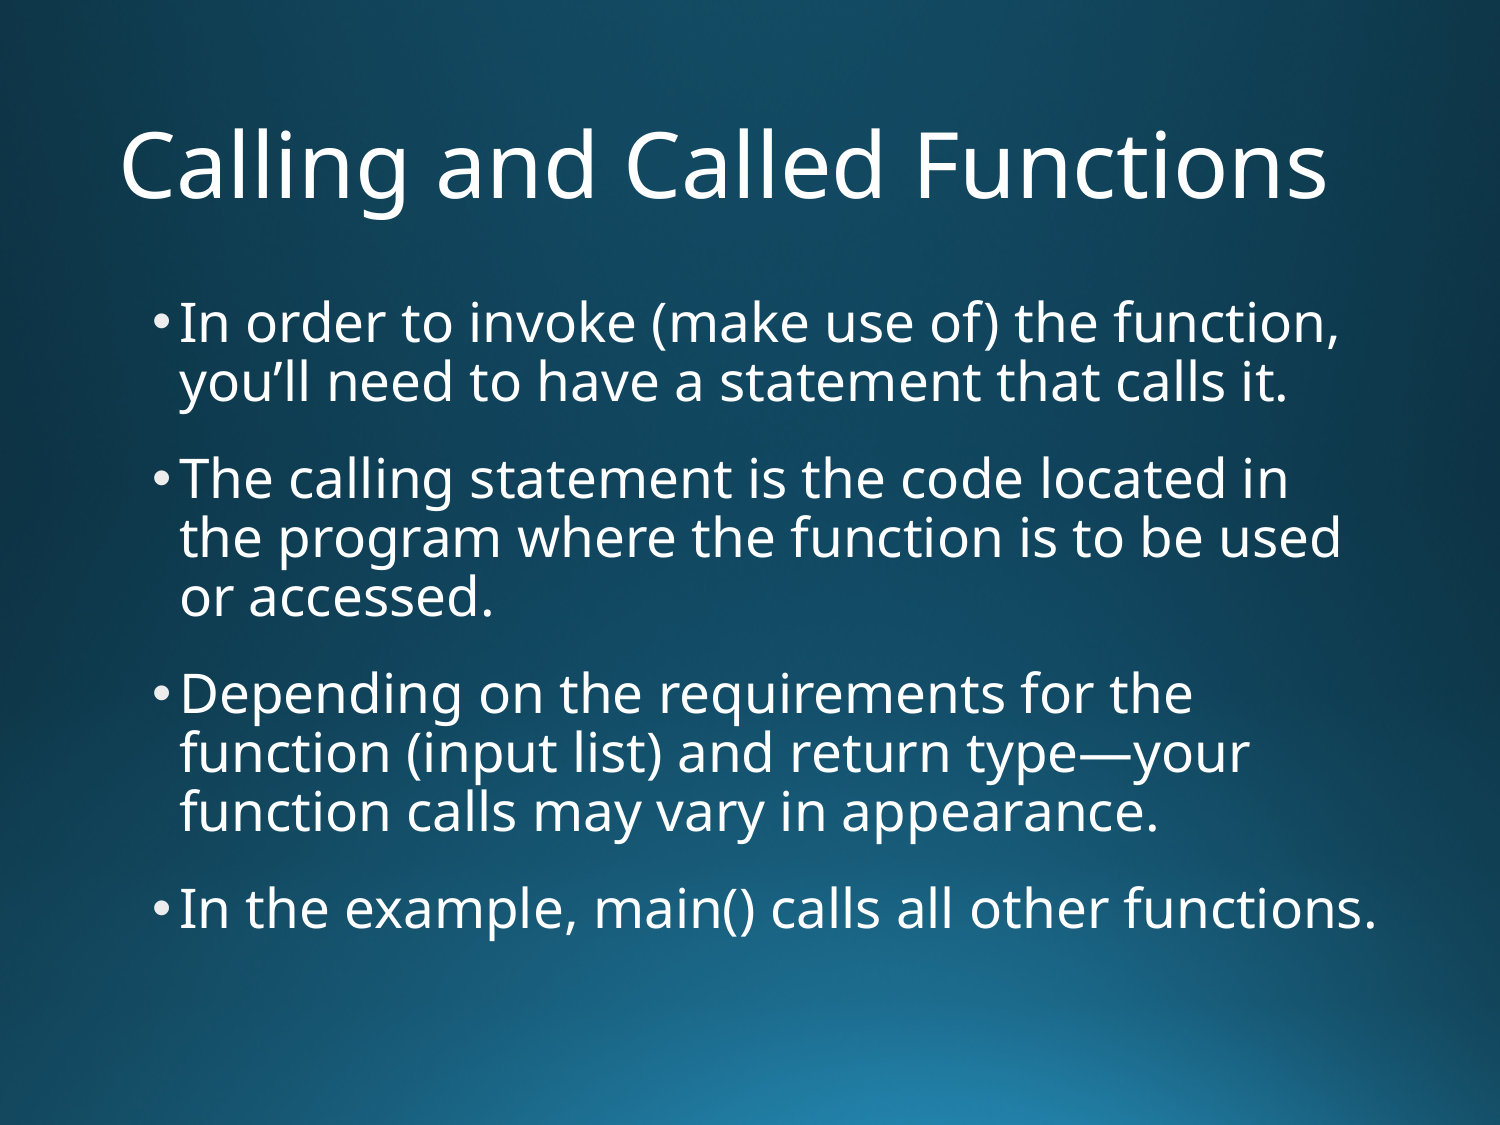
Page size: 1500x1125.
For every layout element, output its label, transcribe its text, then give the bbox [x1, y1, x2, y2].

list In order to invoke (make use of) the function, you’ll need to have a statement that calls it. The calling statement is the code located in the program where the function is to be used or accessed. Depending on the requirements for the function (input list) and return type—your function calls may vary in appearance. In the example, main() calls all other functions. [137, 287, 1397, 1002]
picture [0, 0, 1500, 1125]
title Calling and Called Functions [103, 59, 1397, 278]
